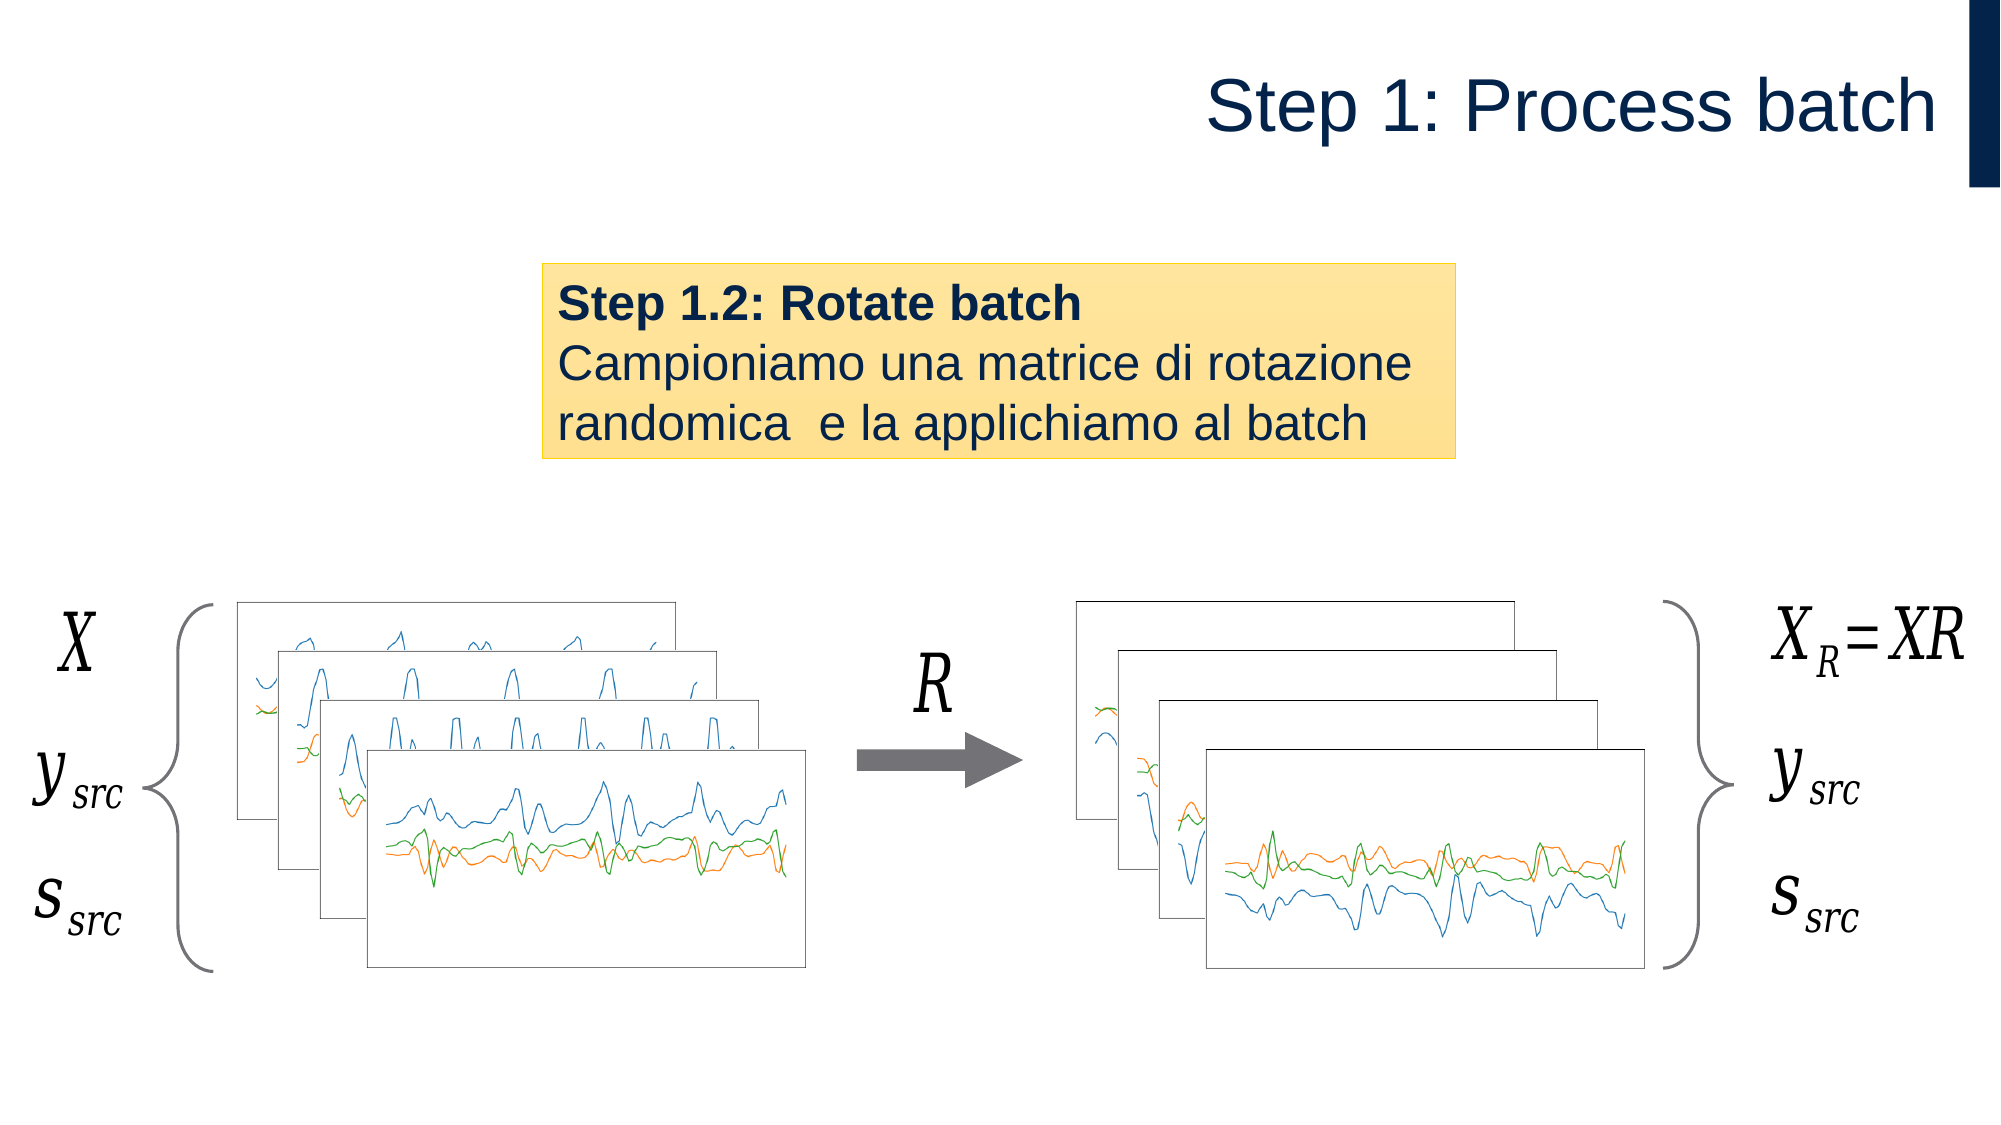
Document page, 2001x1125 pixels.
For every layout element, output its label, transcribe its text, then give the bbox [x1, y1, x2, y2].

picture [236, 601, 806, 969]
title Step 1: Process batch [49, 0, 1954, 215]
text_box [1662, 600, 1734, 969]
text_box [142, 604, 214, 972]
picture [1075, 601, 1645, 969]
text_box [855, 730, 1024, 790]
